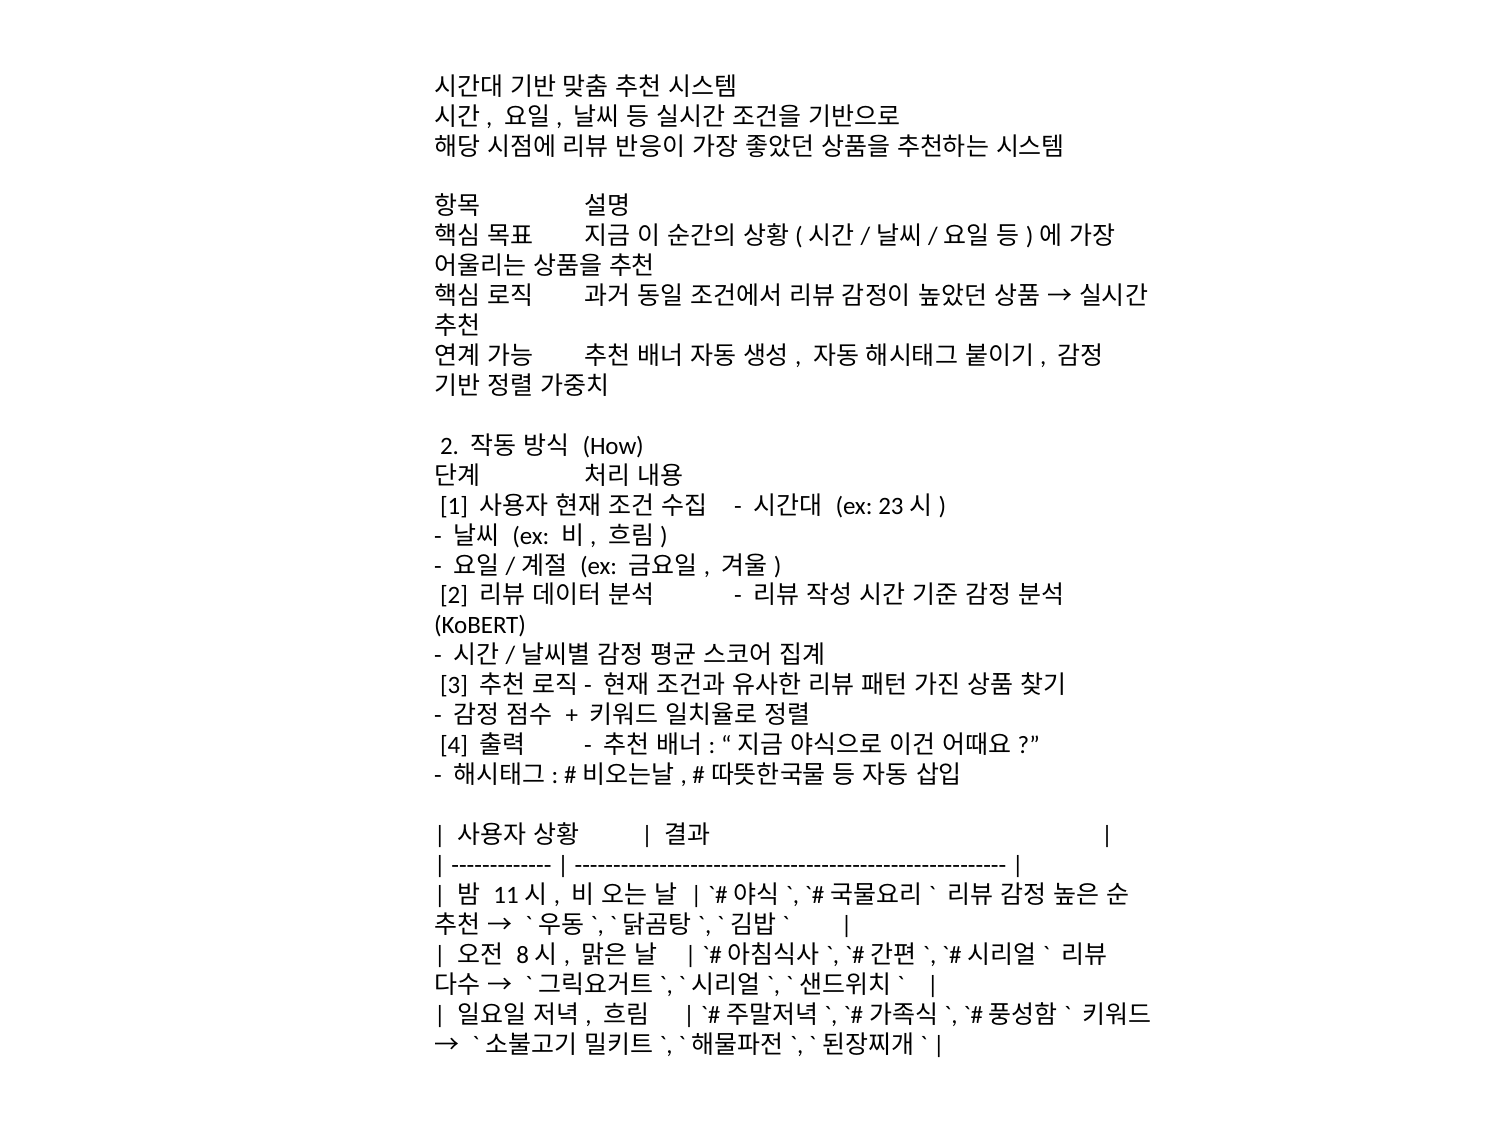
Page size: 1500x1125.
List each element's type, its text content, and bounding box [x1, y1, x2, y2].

text_box 시간대 기반 맞춤 추천 시스템 시간, 요일, 날씨 등 실시간 조건을 기반으로 해당 시점에 리뷰 반응이 가장 좋았던 상품을 추천하는 시스템 항목 설명 핵심 목표 지금 이 순간의 상황(시간/날씨/요일 등)에 가장 어울리는 상품을 추천 핵심 로직 과거 동일 조건에서 리뷰 감정이 높았던 상품 → 실시간 추천 연계 가능 추천 배너 자동 생성, 자동 해시태그 붙이기, 감정 기반 정렬 가중치 2. 작동 방식 (How) 단계 처리 내용 [1] 사용자 현재 조건 수집 - 시간대 (ex: 23시) - 날씨 (ex: 비, 흐림) - 요일/계절 (ex: 금요일, 겨울) [2] 리뷰 데이터 분석 - 리뷰 작성 시간 기준 감정 분석 (KoBERT) - 시간/날씨별 감정 평균 스코어 집계 [3] 추천 로직 - 현재 조건과 유사한 리뷰 패턴 가진 상품 찾기 - 감정 점수 + 키워드 일치율로 정렬 [4] 출력 - 추천 배너: “지금 야식으로 이건 어때요?” - 해시태그: #비오는날, #따뜻한국물 등 자동 삽입 | 사용자 상황 | 결과 | | ------------- | -------------------------------------------------------- | | 밤 11시, 비 오는 날 | `#야식`, `#국물요리` 리뷰 감정 높은 순 추천 → `우동`, `닭곰탕`, `김밥` | | 오전 8시, 맑은 날 | `#아침식사`, `#간편`, `#시리얼` 리뷰 다수 → `그릭요거트`, `시리얼`, `샌드위치` | | 일요일 저녁, 흐림 | `#주말저녁`, `#가족식`, `#풍성함` 키워드 → `소불고기 밀키트`, `해물파전`, `된장찌개` | [419, 62, 1170, 1066]
